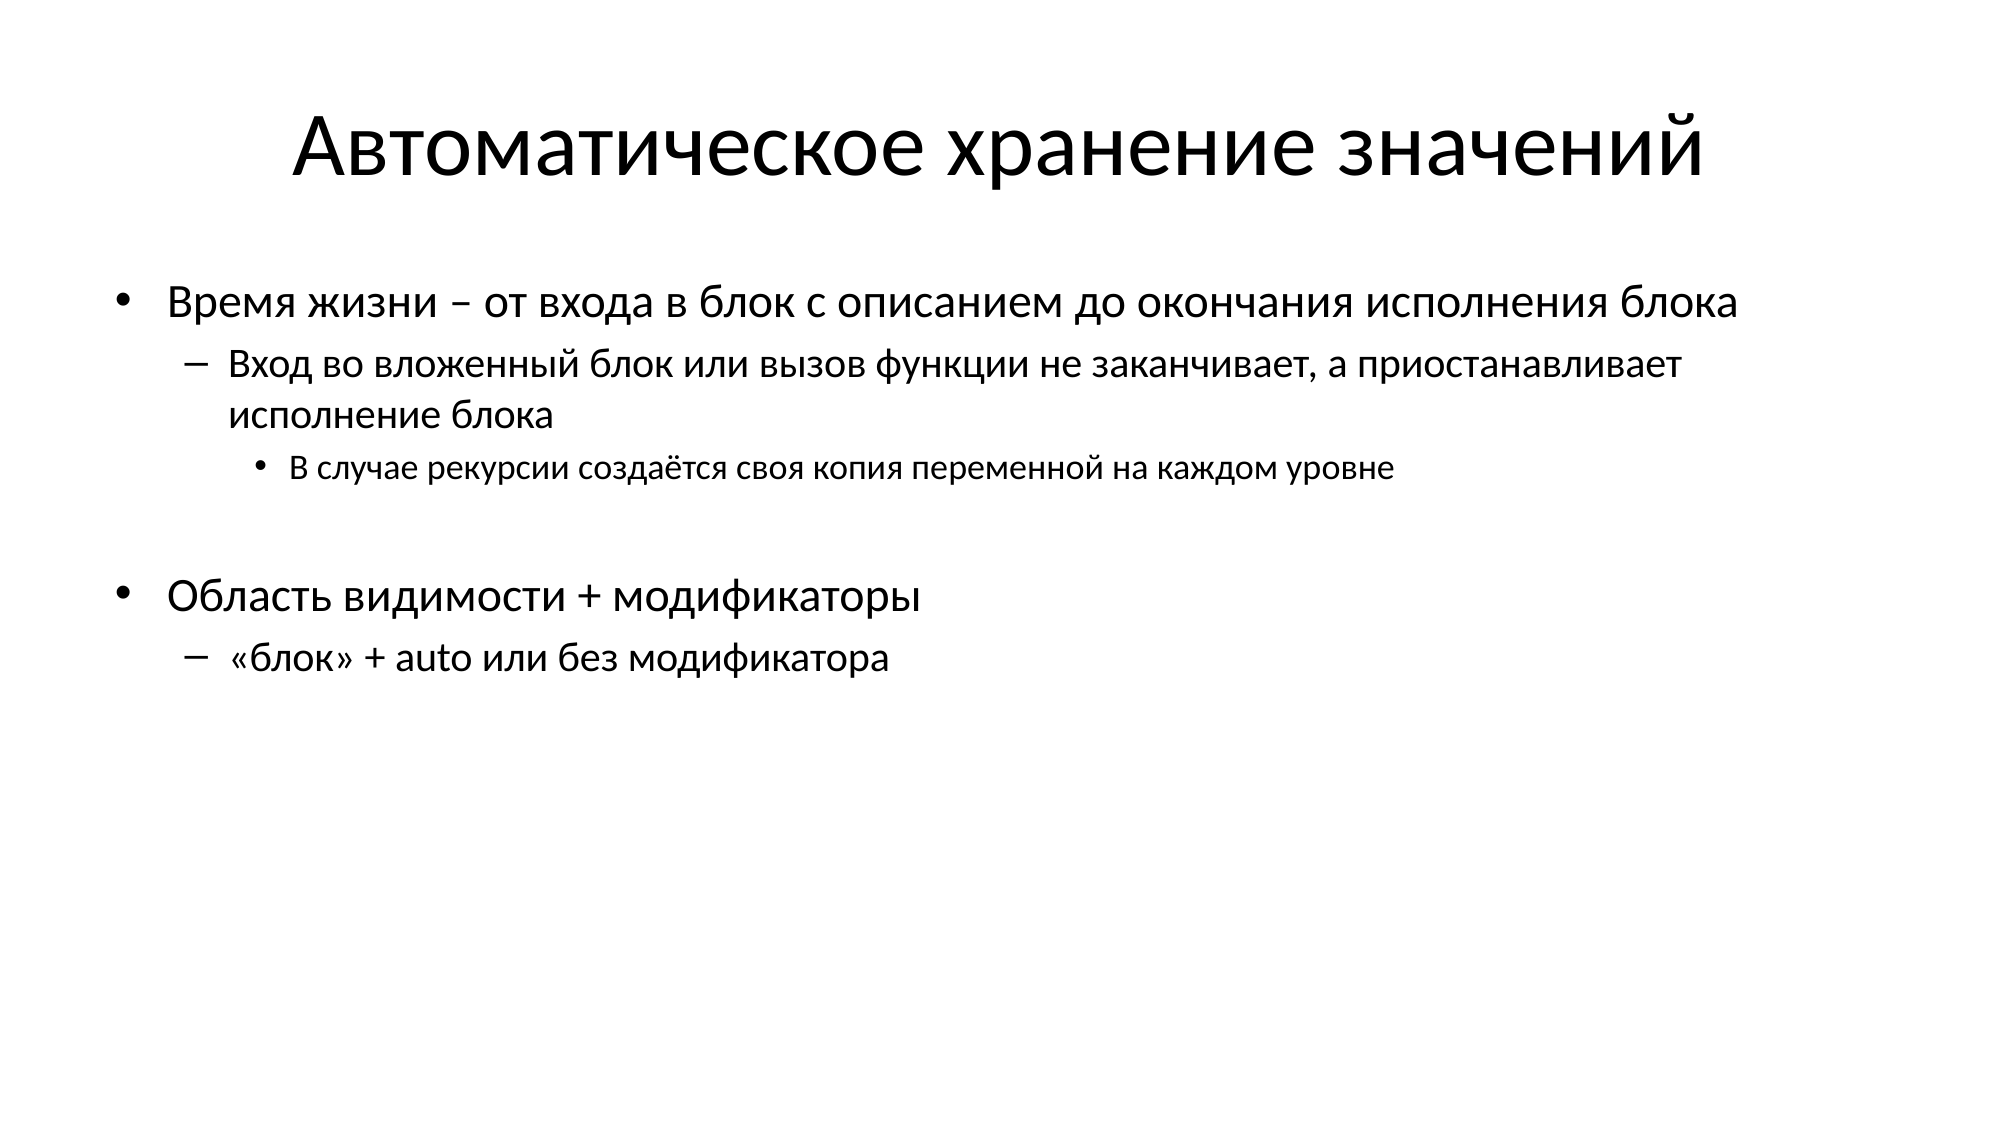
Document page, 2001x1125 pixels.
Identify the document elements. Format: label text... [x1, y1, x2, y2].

title Автоматическое хранение значений [99, 45, 1900, 233]
list Время жизни – от входа в блок с описанием до окончания исполнения блока Вход во вложенный блок или вызов функции не заканчивает, а приостанавливает исполнение блока В случае рекурсии создаётся своя копия переменной на каждом уровне Область видимости + модификаторы «блок» + auto или без модификатора Инициализация: Каждый раз, когда исполнение проходит через место описания объекта Если описание содержит начальное значение, то это значение Иначе – значение каждый раз становится неопределенным [99, 262, 1900, 1005]
